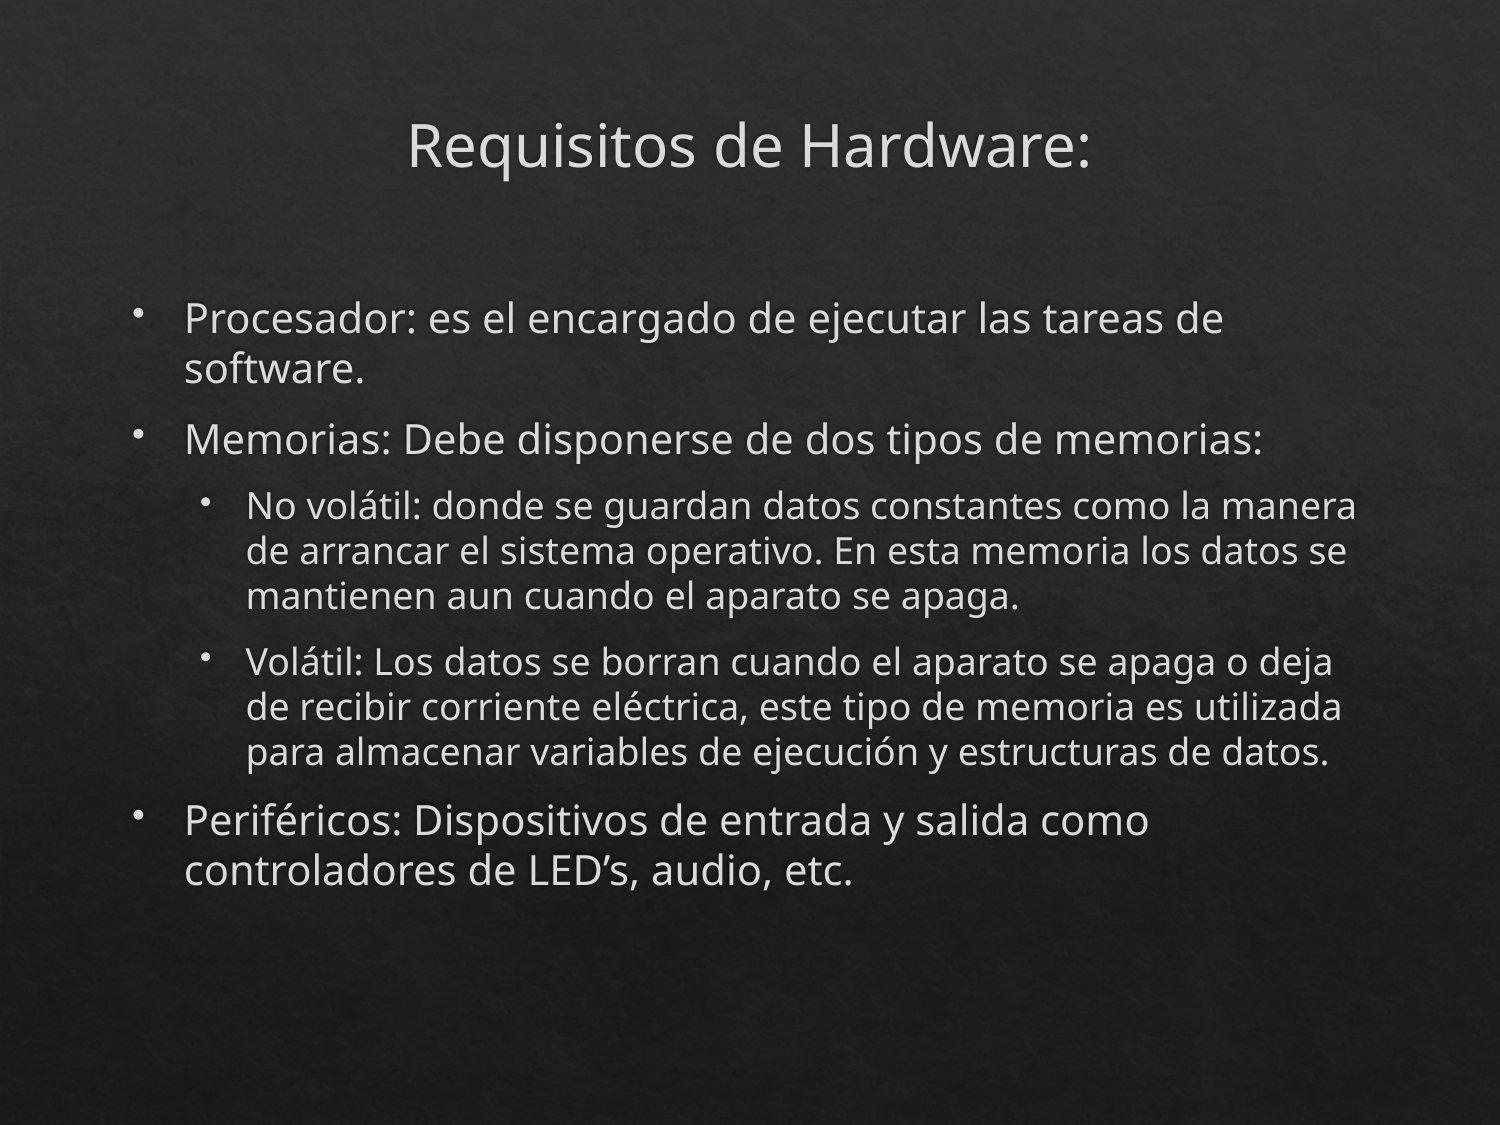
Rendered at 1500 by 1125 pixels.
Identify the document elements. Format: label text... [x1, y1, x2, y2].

title Requisitos de Hardware: [112, 99, 1387, 260]
list Procesador: es el encargado de ejecutar las tareas de software. Memorias: Debe disponerse de dos tipos de memorias: No volátil: donde se guardan datos constantes como la manera de arrancar el sistema operativo. En esta memoria los datos se mantienen aun cuando el aparato se apaga. Volátil: Los datos se borran cuando el aparato se apaga o deja de recibir corriente eléctrica, este tipo de memoria es utilizada para almacenar variables de ejecución y estructuras de datos. Periféricos: Dispositivos de entrada y salida como controladores de LED’s, audio, etc. [112, 284, 1387, 950]
